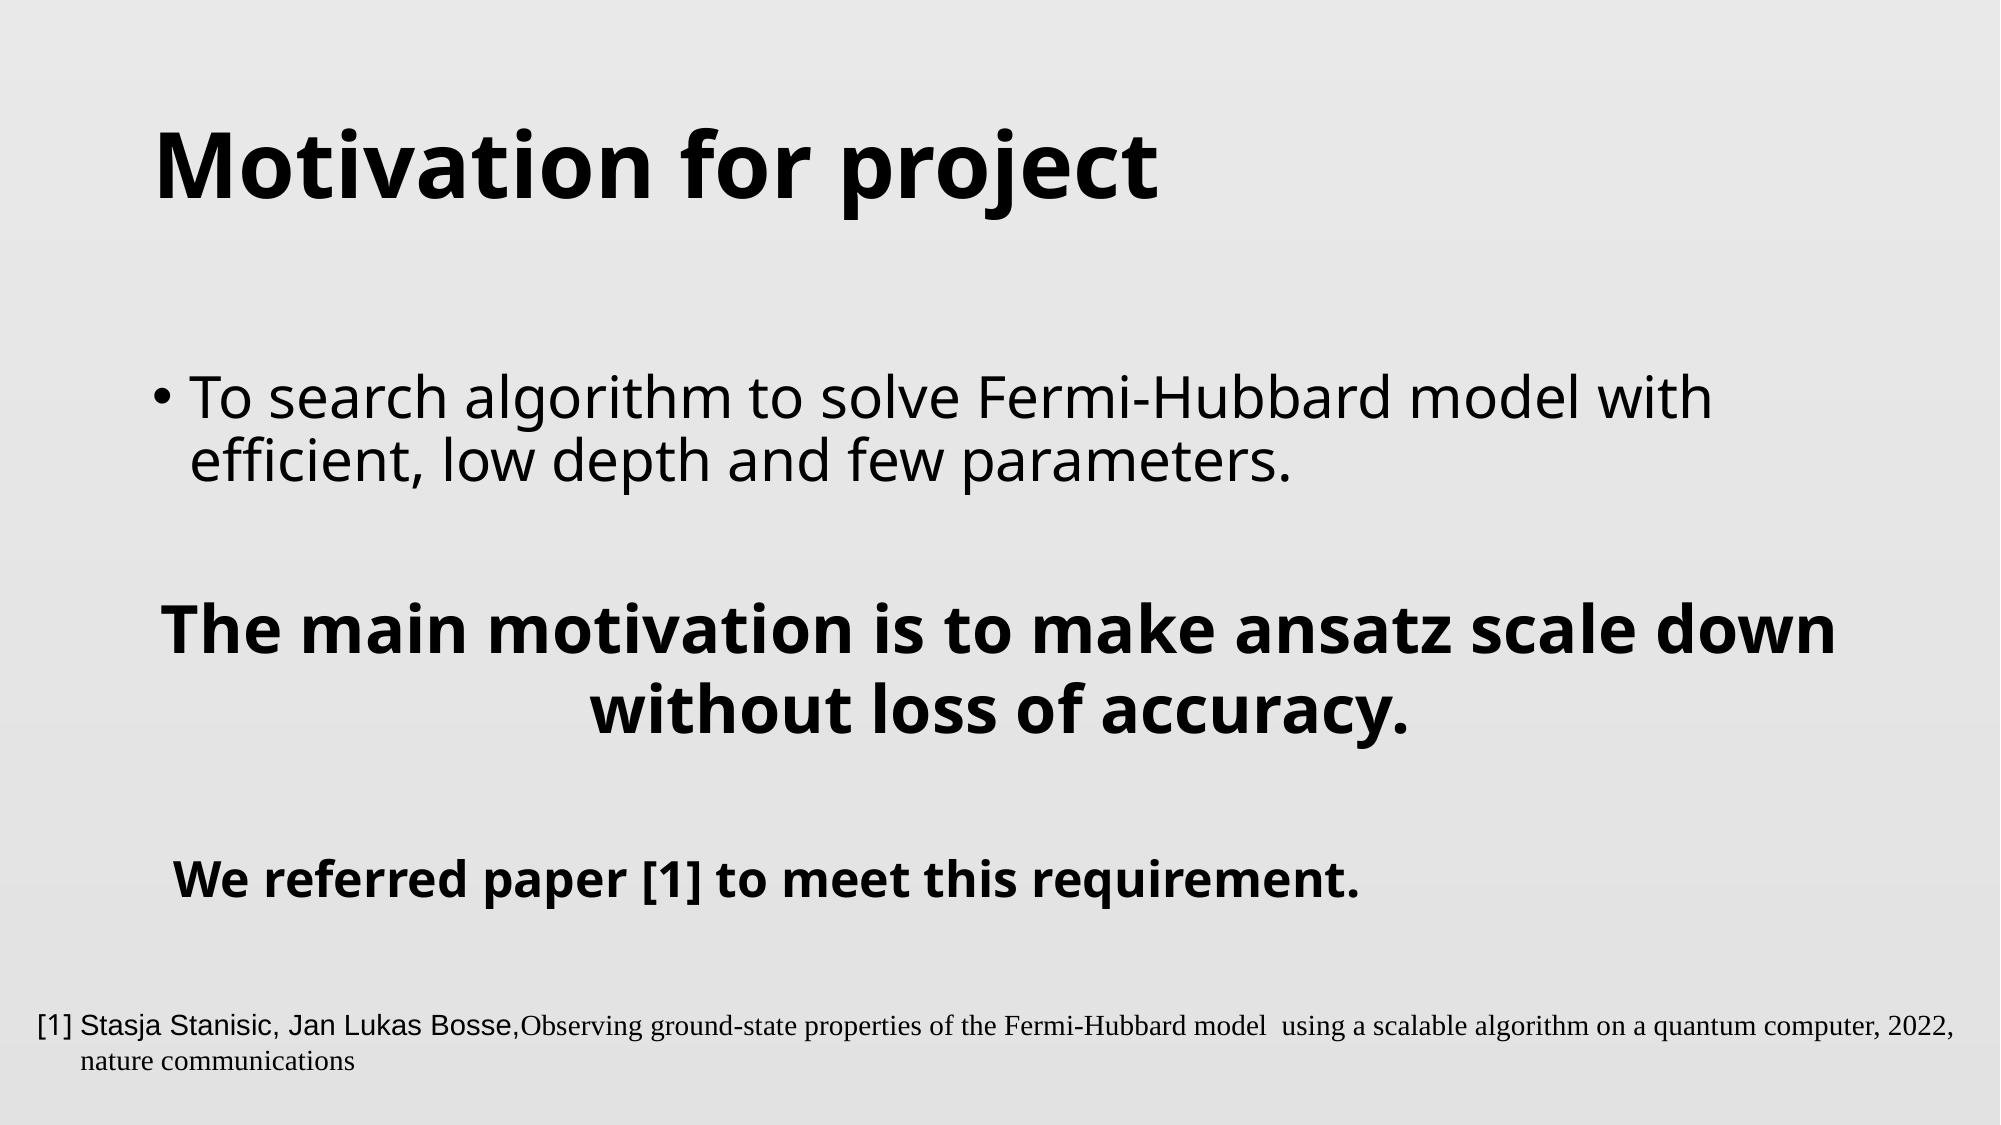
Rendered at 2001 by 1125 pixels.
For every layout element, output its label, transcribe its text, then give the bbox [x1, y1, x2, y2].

text_box The main motivation is to make ansatz scale down without loss of accuracy. [145, 579, 1854, 755]
title Motivation for project [137, 59, 1863, 278]
text_box We referred paper [1] to meet this requirement. [158, 839, 1403, 915]
list To search algorithm to solve Fermi-Hubbard model with efficient, low depth and few parameters. [137, 360, 1863, 546]
text_box [1] Stasja Stanisic, Jan Lukas Bosse,Observing ground-state properties of the Fermi-Hubbard model using a scalable algorithm on a quantum computer, 2022, nature communications [22, 998, 1978, 1084]
